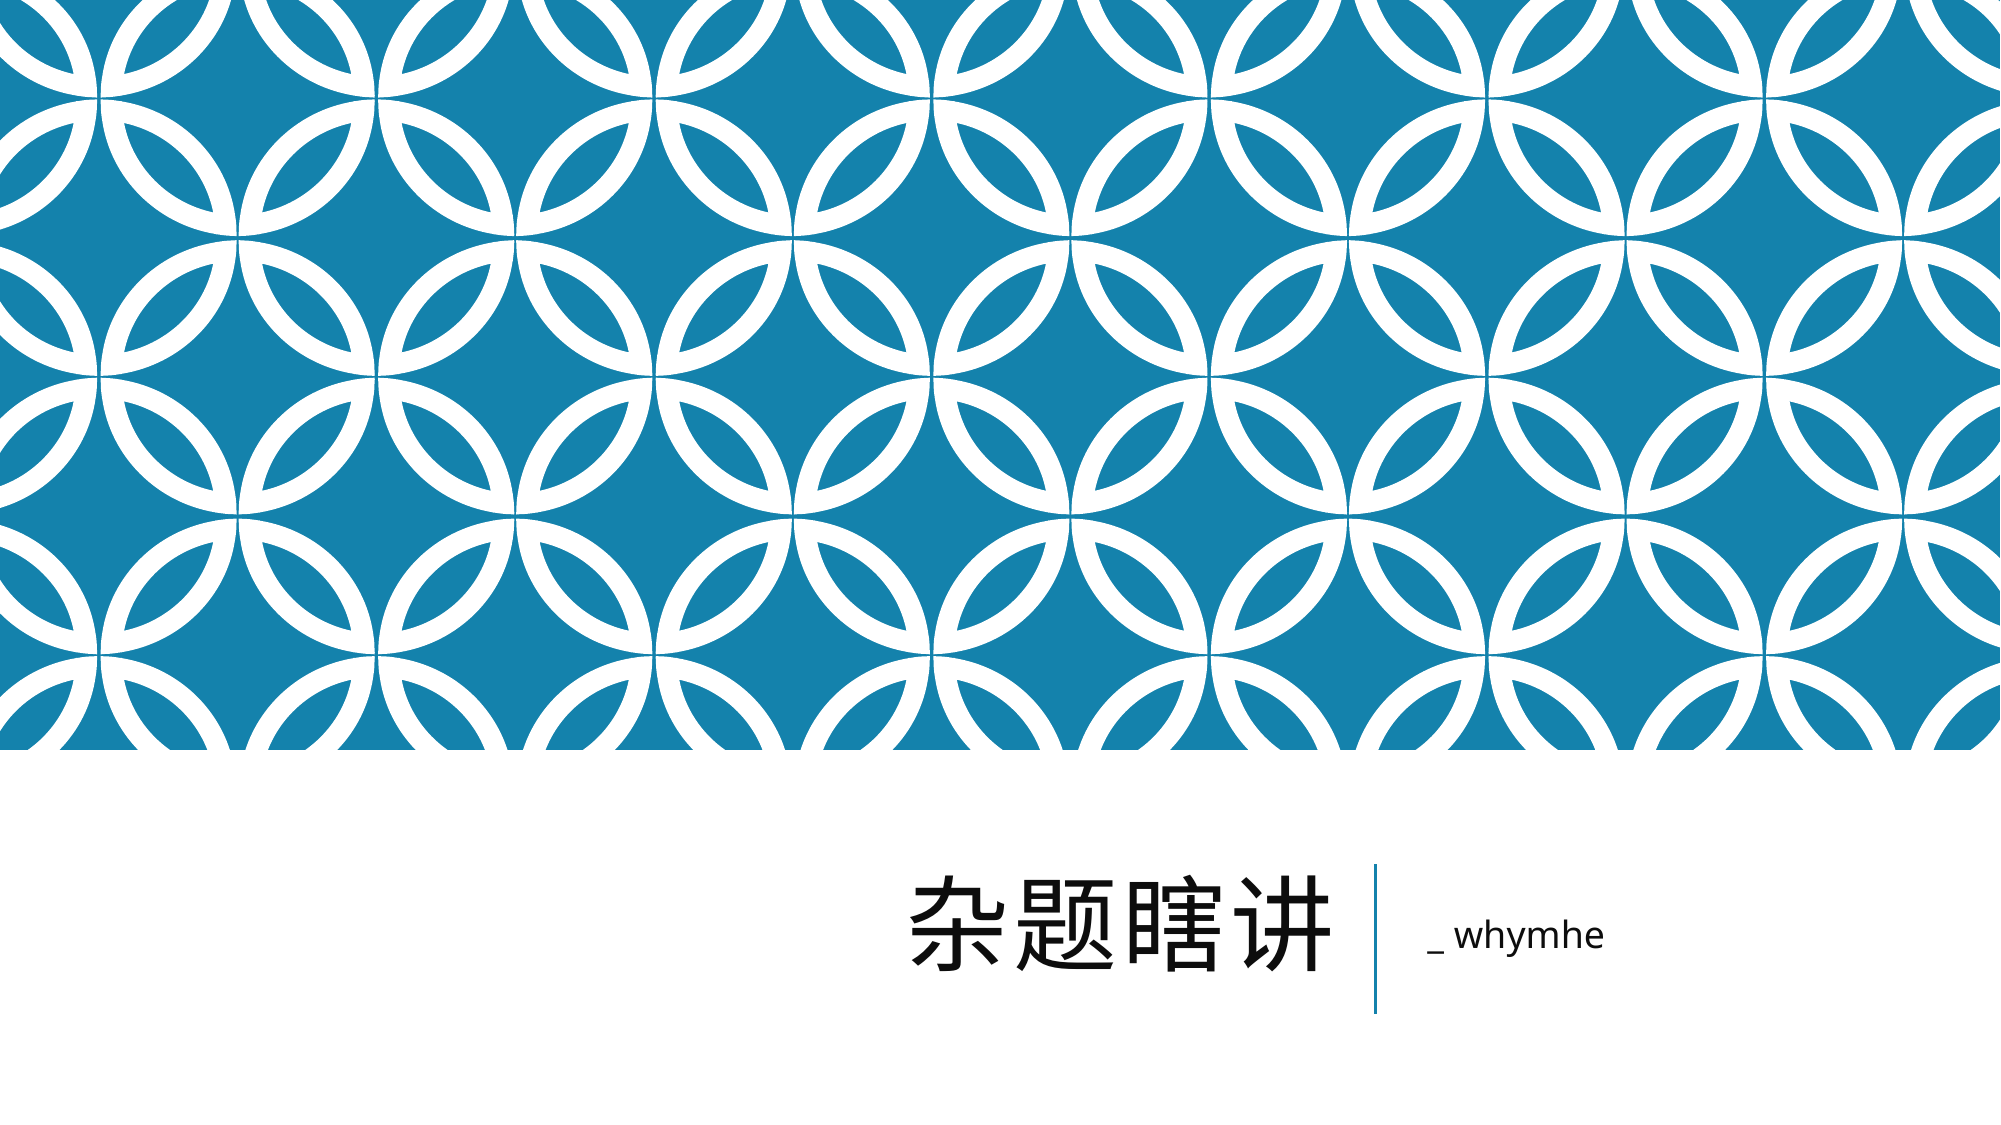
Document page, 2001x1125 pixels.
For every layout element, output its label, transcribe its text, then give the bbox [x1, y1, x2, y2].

title 杂题瞎讲 [75, 813, 1350, 1054]
subtitle _ whymhe [1412, 813, 1938, 1054]
